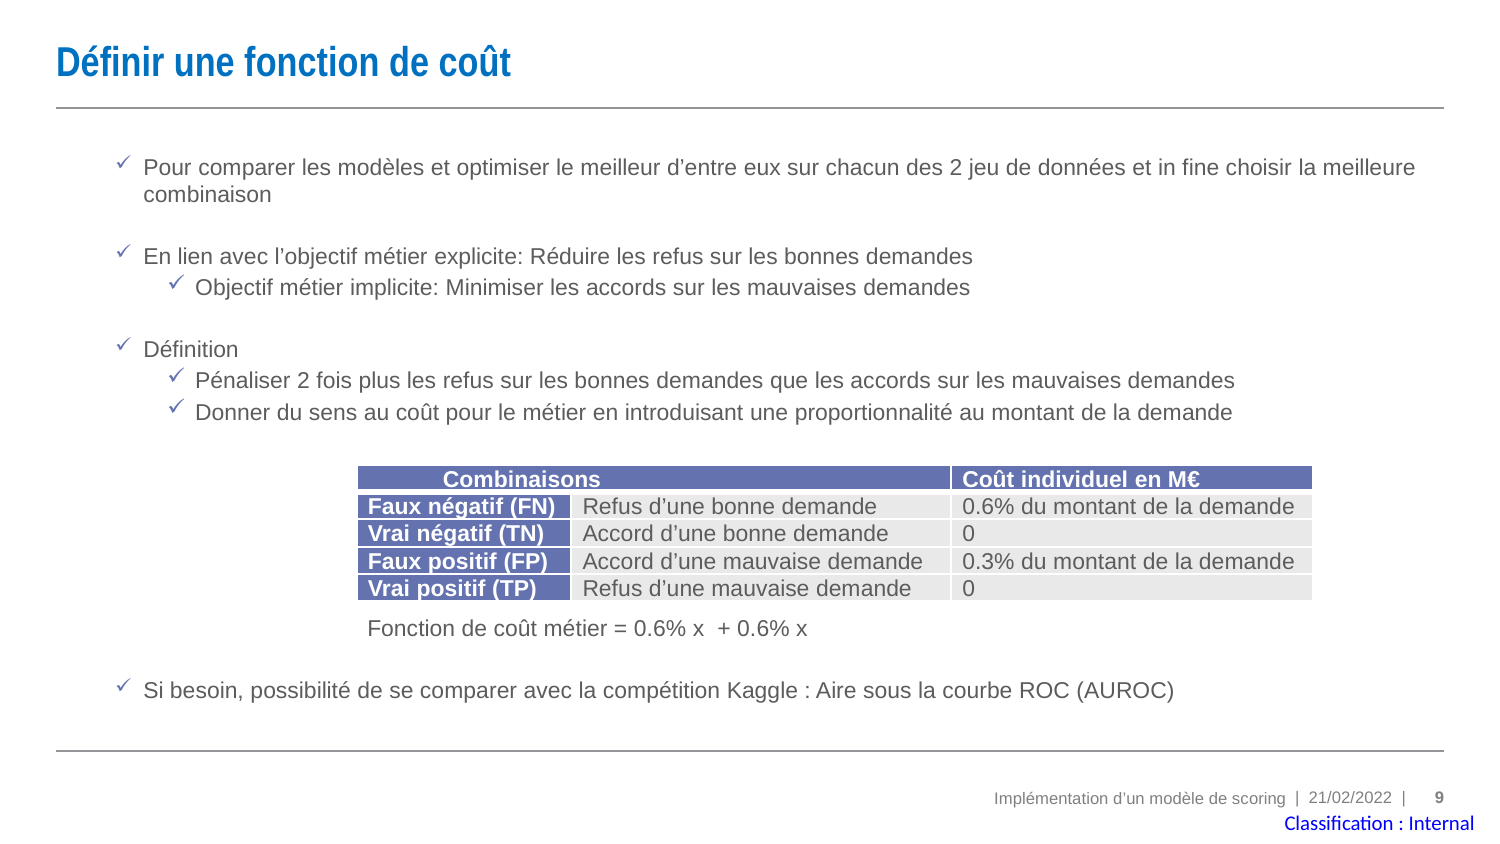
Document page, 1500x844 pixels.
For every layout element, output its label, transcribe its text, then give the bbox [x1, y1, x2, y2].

table_cell 0 [952, 575, 1312, 600]
table_cell Vrai positif (TP) [358, 575, 570, 600]
table_cell Refus d’une bonne demande [572, 495, 950, 518]
table_cell Faux négatif (FN) [358, 495, 570, 518]
table_cell Vrai négatif (TN) [358, 520, 570, 546]
table_cell Faux positif (FP) [358, 548, 570, 573]
title Définir une fonction de coût [56, 14, 1444, 106]
table_cell Accord d’une mauvaise demande [572, 548, 950, 573]
table_cell 0.3% du montant de la demande [952, 548, 1312, 573]
table_cell Refus d’une mauvaise demande [572, 575, 950, 600]
table_cell 0 [952, 520, 1312, 546]
table_header Combinaisons [358, 466, 950, 489]
table_cell Accord d’une bonne demande [572, 520, 950, 546]
table_header Coût individuel en M€ [952, 466, 1312, 489]
table_cell 0.6% du montant de la demande [952, 495, 1312, 518]
